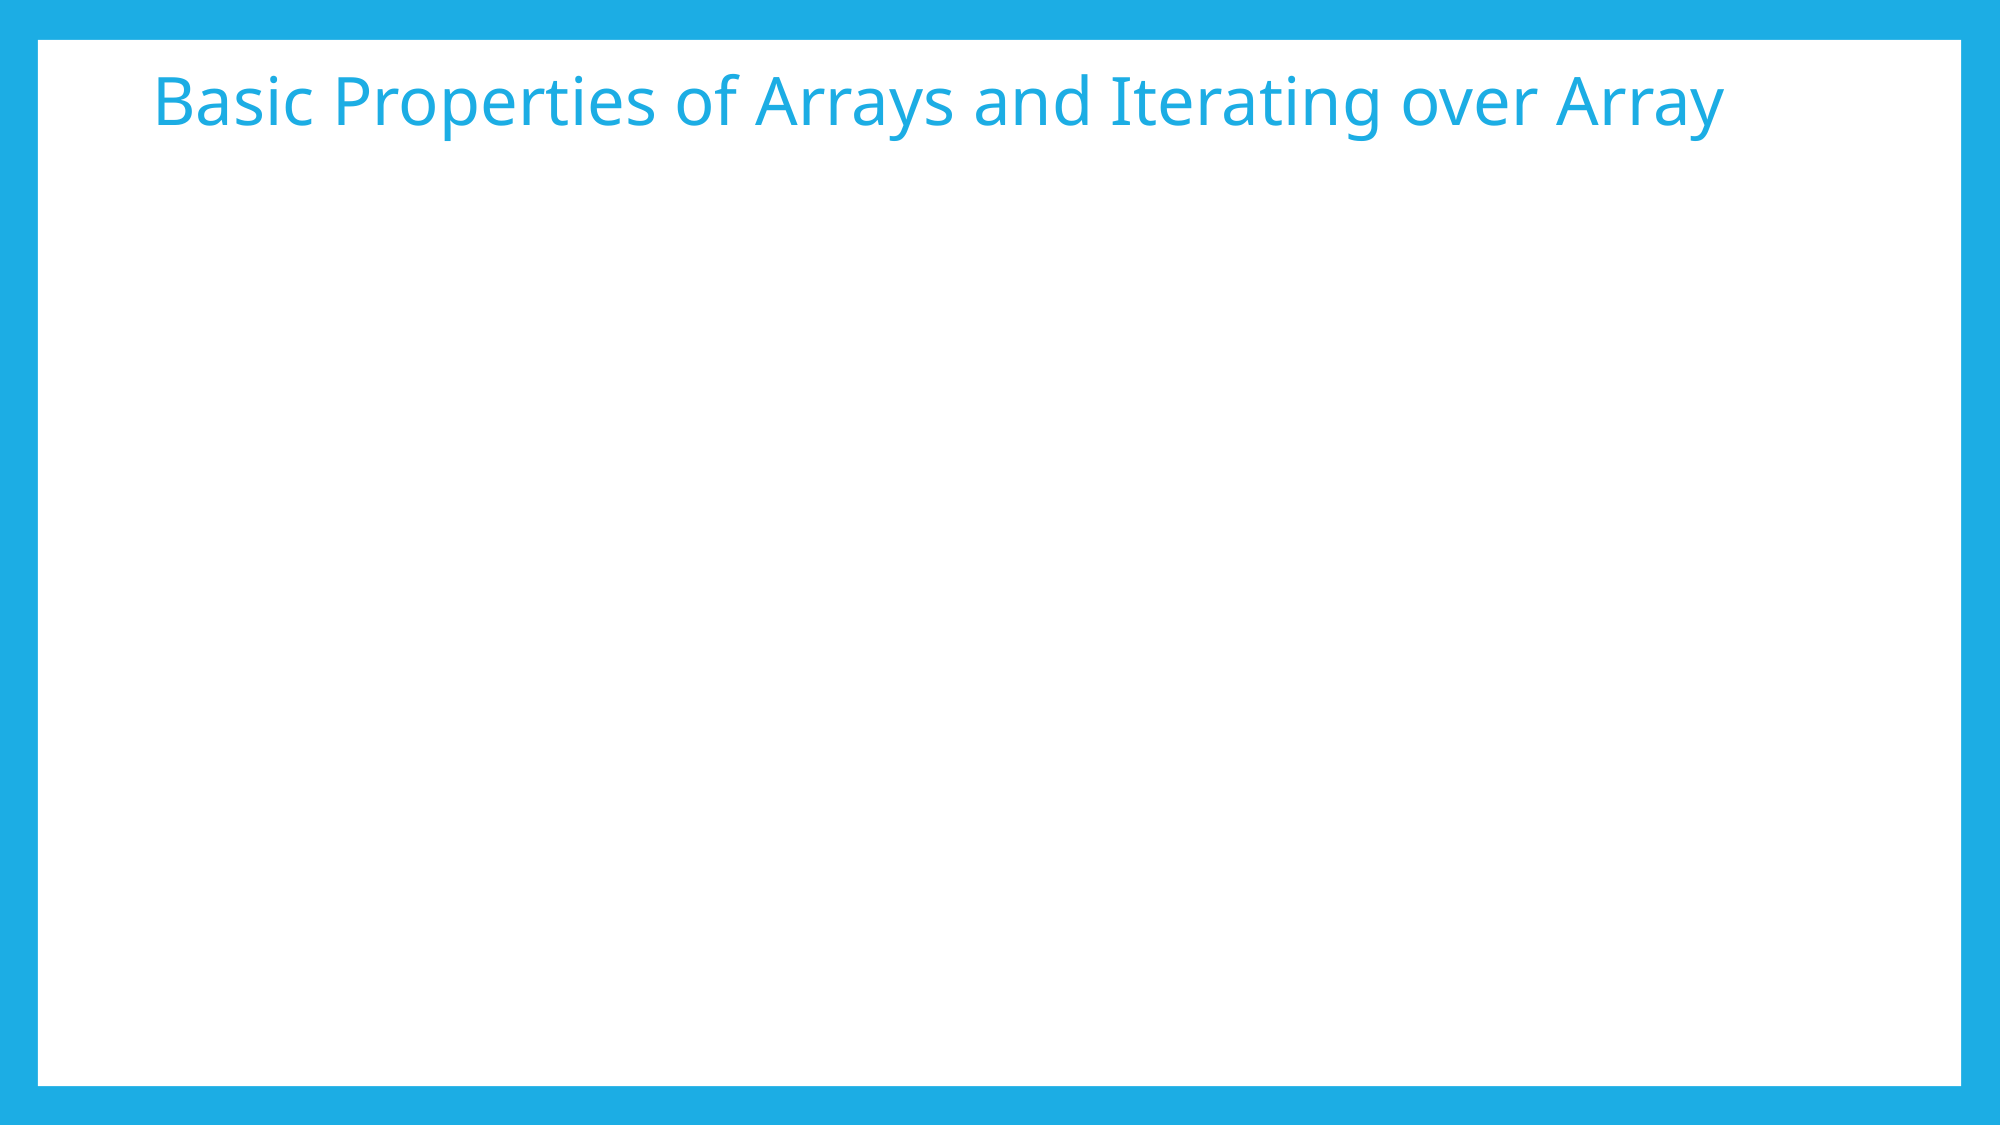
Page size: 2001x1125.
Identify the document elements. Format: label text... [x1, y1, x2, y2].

title Basic Properties of Arrays and Iterating over Array [137, 59, 1863, 149]
